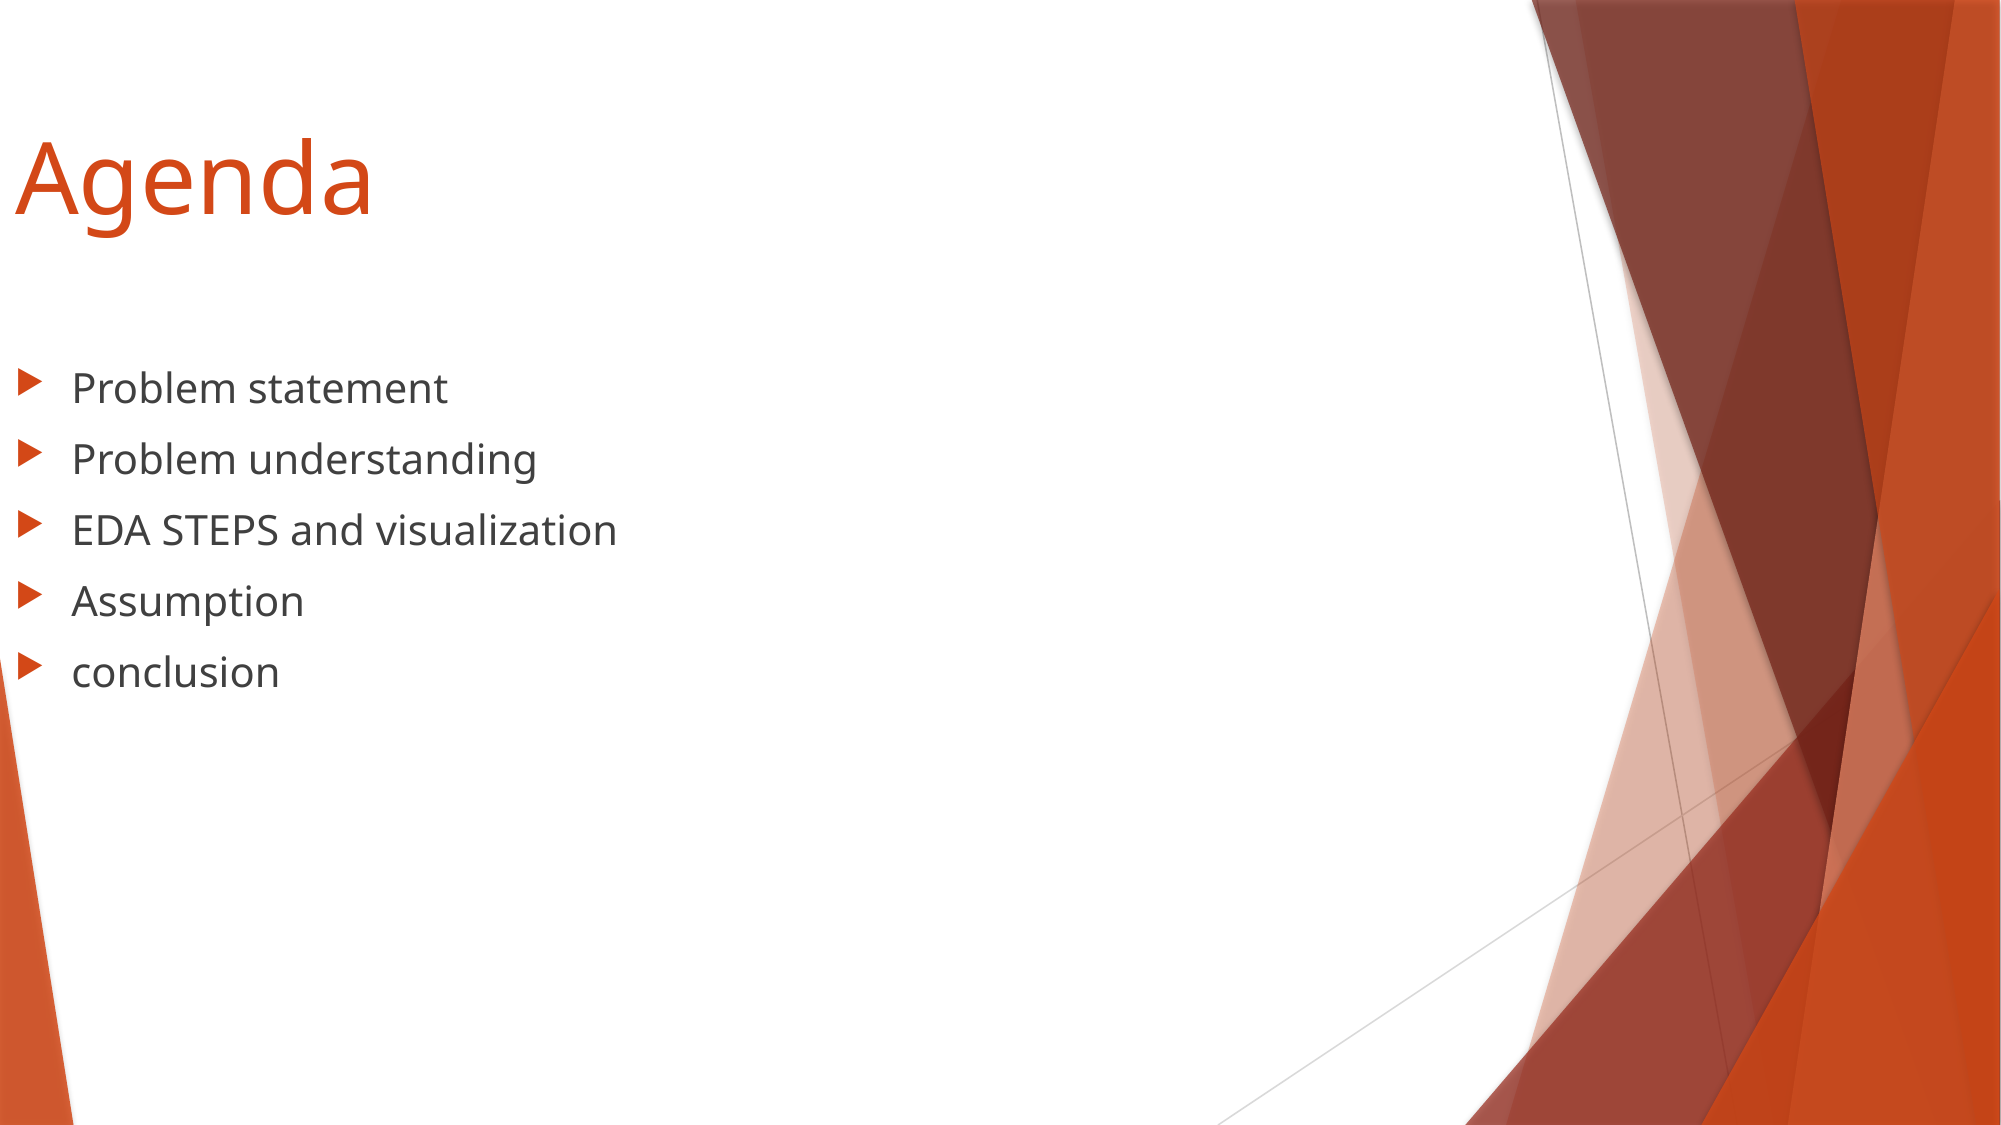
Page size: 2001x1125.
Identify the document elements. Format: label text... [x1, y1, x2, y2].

list Problem statement Problem understanding EDA STEPS and visualization Assumption conclusion [0, 354, 1411, 992]
title Agenda [0, 99, 1411, 317]
